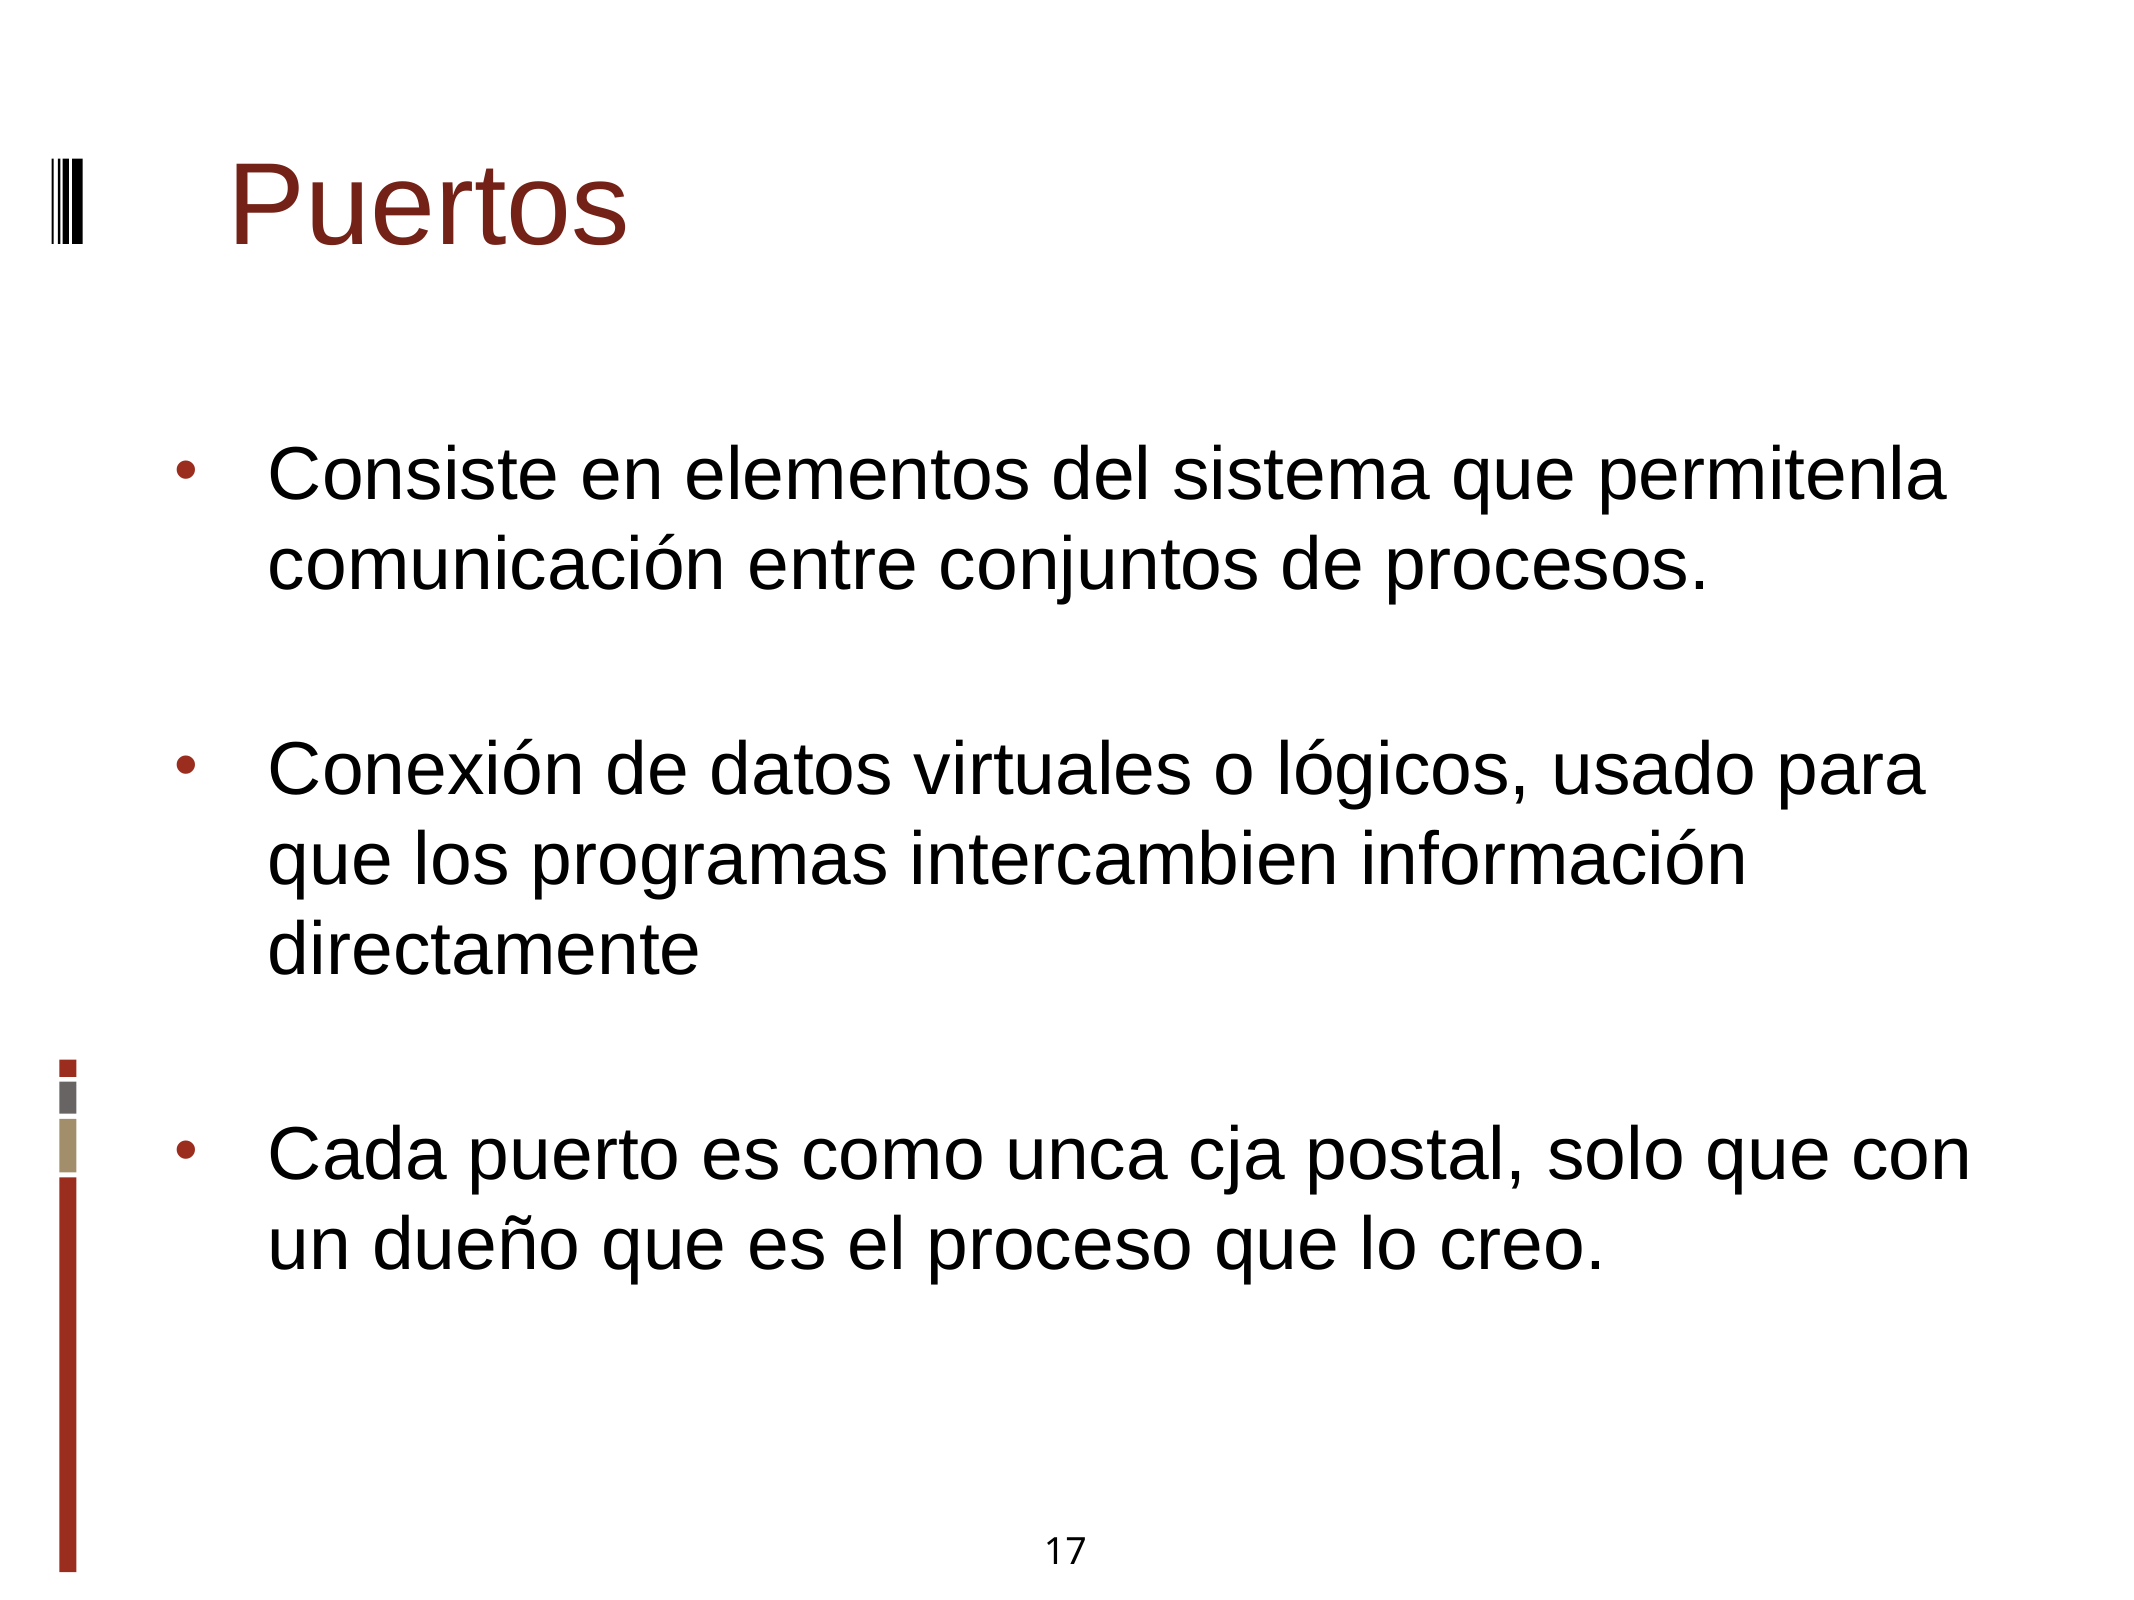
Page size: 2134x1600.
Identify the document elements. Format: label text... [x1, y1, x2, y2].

text_box [59, 1081, 77, 1114]
text_box [62, 158, 69, 244]
text_box [59, 1177, 77, 1573]
text_box [57, 158, 61, 244]
text_box [59, 1118, 77, 1173]
text_box 17 [1035, 1518, 1096, 1578]
text_box [0, 0, 86, 1599]
text_box [59, 1059, 77, 1077]
text_box Consiste en elementos del sistema que permitenla comunicación entre conjuntos de procesos. Conexión de datos virtuales o lógicos, usado para que los programas intercambien información directamente Cada puerto es como unca cja postal, solo que con un dueño que es el proceso que lo creo. [85, 415, 2027, 1293]
text_box [72, 158, 83, 244]
title Puertos [213, 119, 2027, 333]
